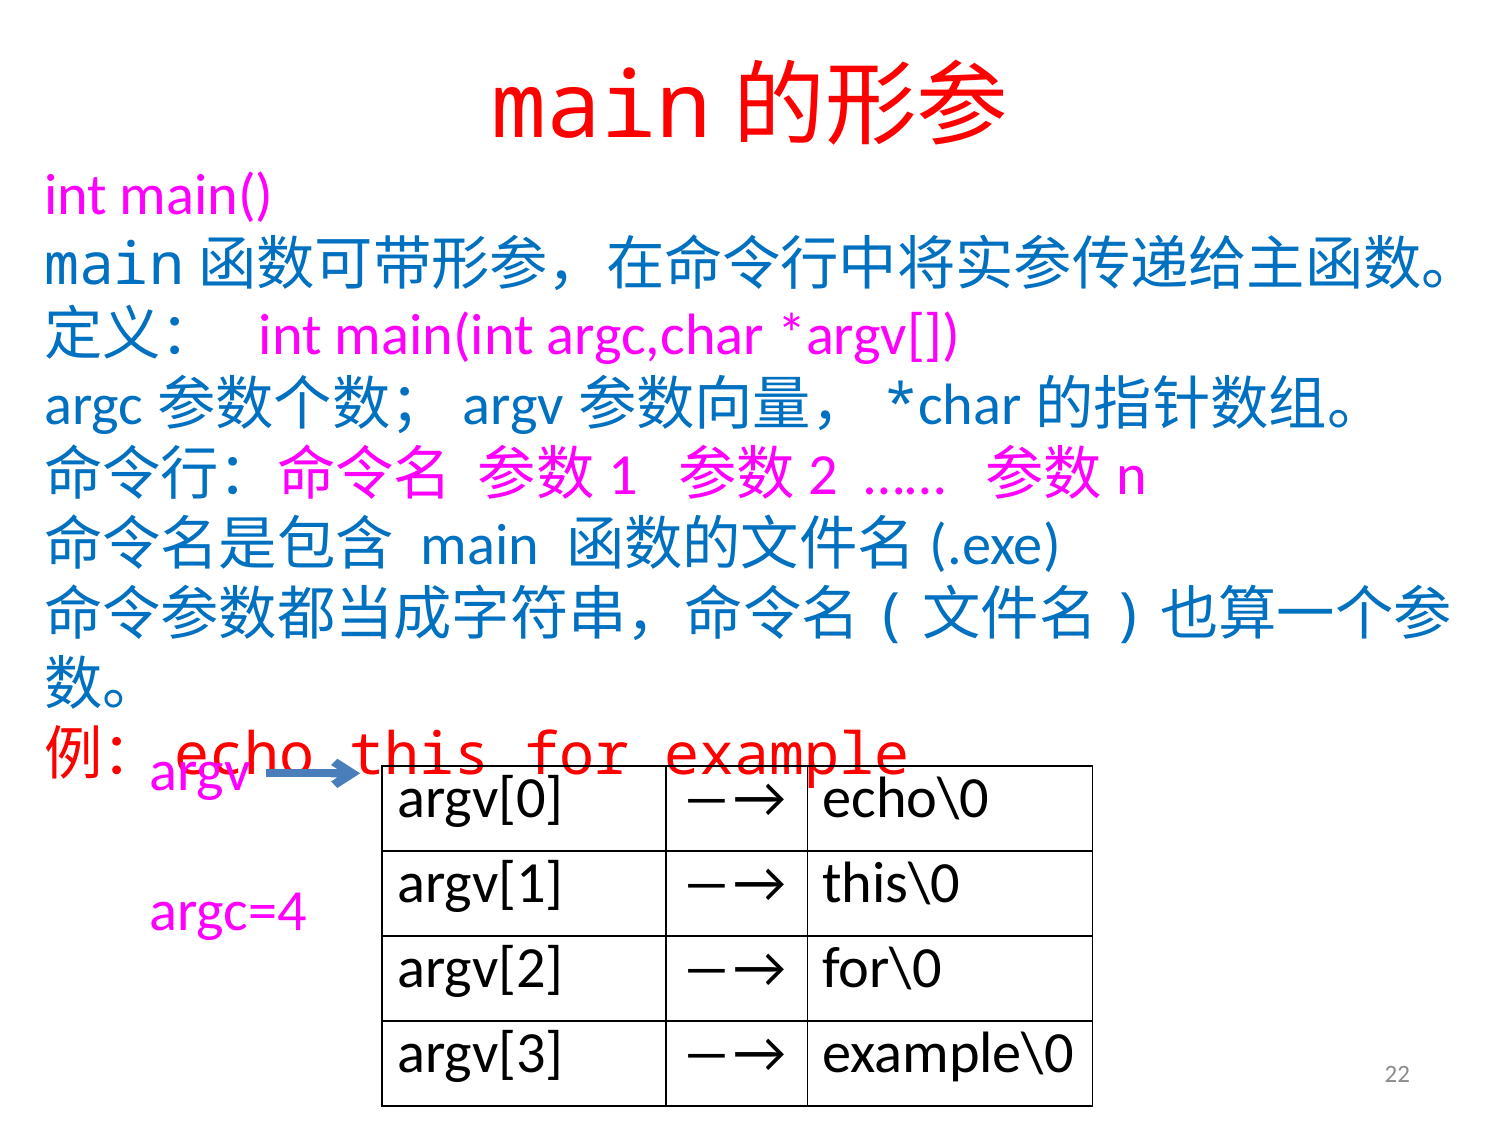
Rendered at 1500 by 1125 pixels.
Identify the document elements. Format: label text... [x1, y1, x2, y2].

table_cell ―→ [667, 852, 807, 935]
table_header ―→ [667, 767, 807, 850]
table_header echo\0 [808, 767, 1092, 850]
table_cell argv[1] [383, 852, 665, 935]
title main的形参 [75, 7, 1425, 149]
slide_number 22 [1093, 1042, 1425, 1103]
text_box int main() main函数可带形参，在命令行中将实参传递给主函数。 定义： int main(int argc,char *argv[]) argc参数个数；argv参数向量，*char的指针数组。 命令行：命令名 参数1 参数2 …… 参数n 命令名是包含 main 函数的文件名(.exe) 命令参数都当成字符串，命令名(文件名)也算一个参数。 例：echo this for example [29, 149, 1483, 794]
table_cell for\0 [808, 937, 1092, 1020]
text_box argv argc=4 [134, 724, 322, 950]
table_cell argv[2] [383, 937, 665, 1020]
table_header argv[0] [383, 767, 665, 850]
table_cell argv[3] [383, 1022, 665, 1105]
table_cell this\0 [808, 852, 1092, 935]
table_cell ―→ [667, 1022, 807, 1105]
table_cell ―→ [667, 937, 807, 1020]
table_cell example\0 [808, 1022, 1092, 1105]
